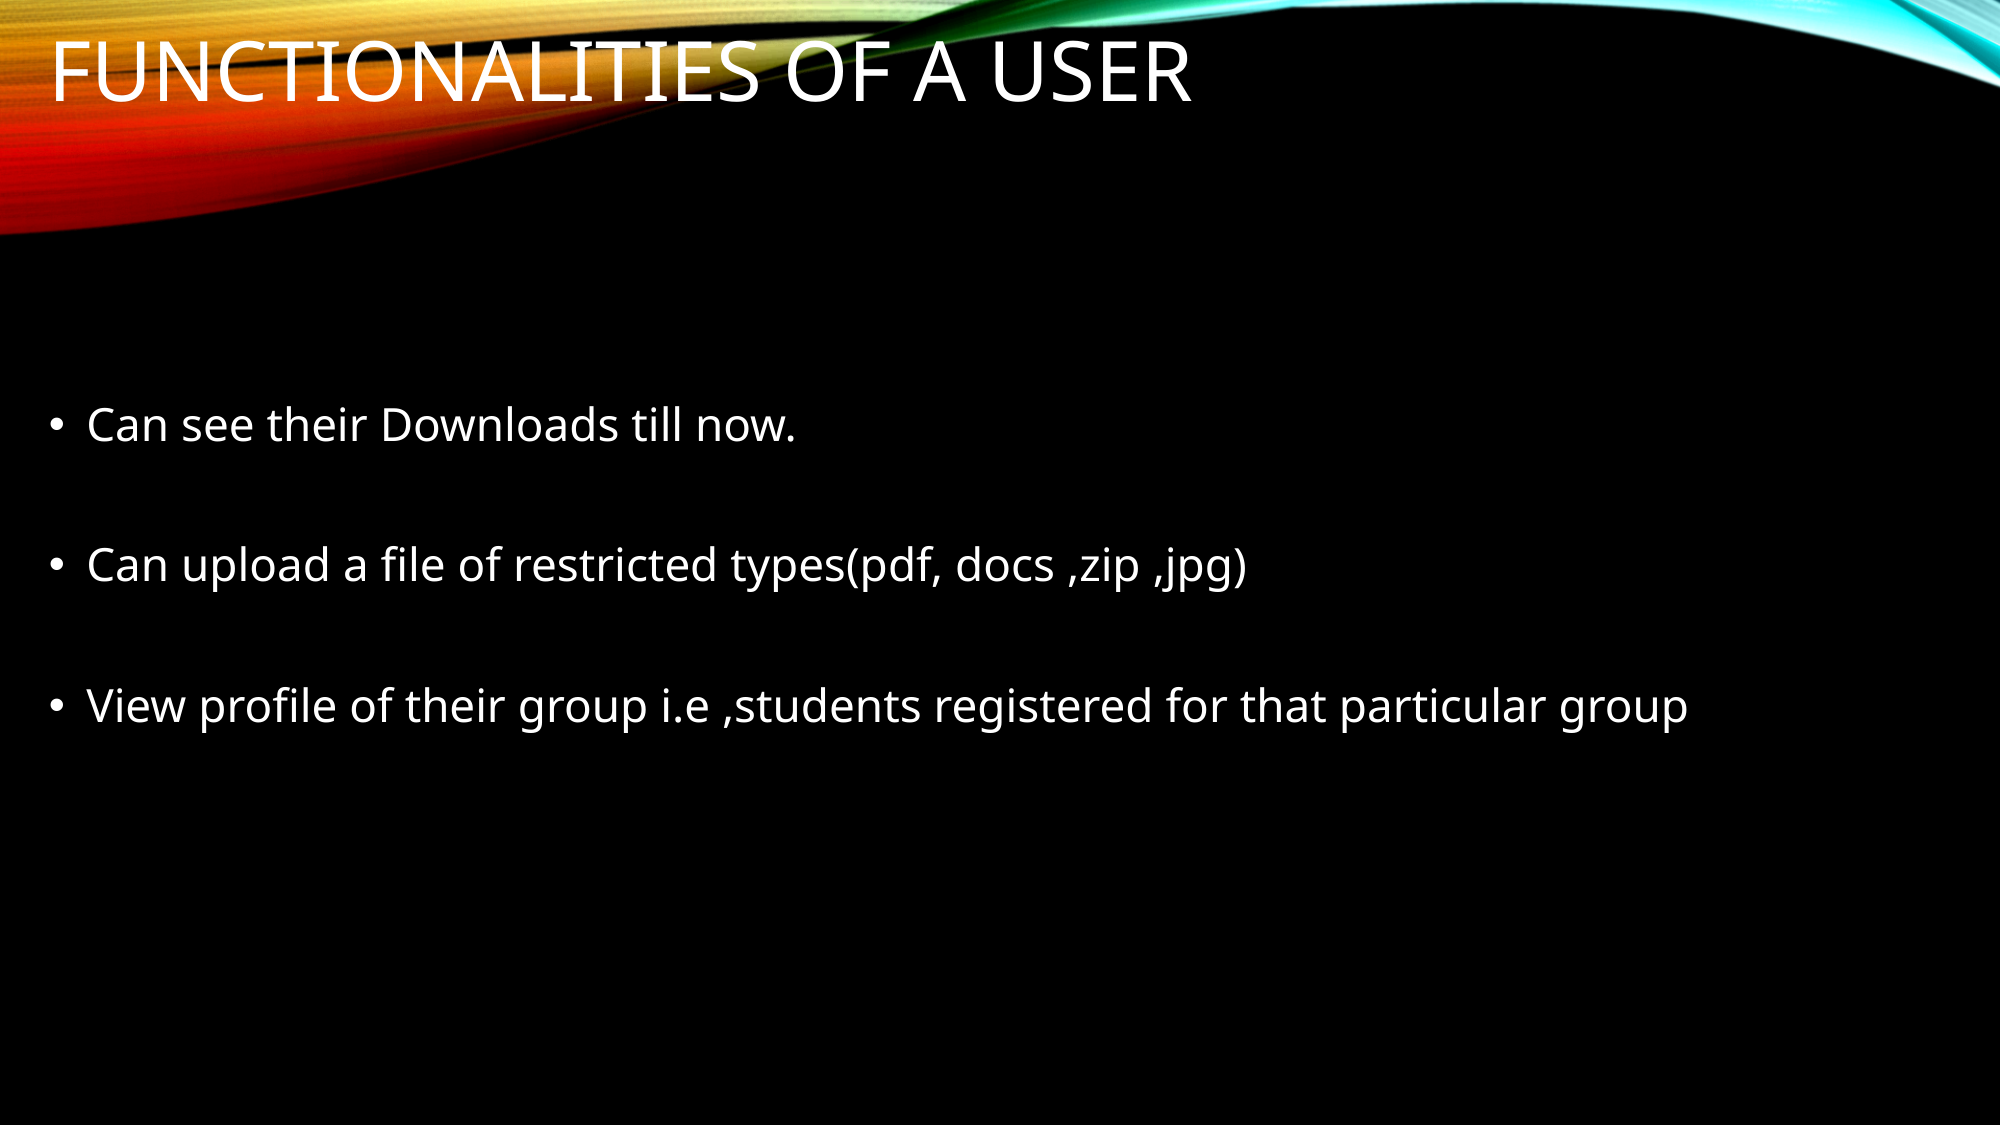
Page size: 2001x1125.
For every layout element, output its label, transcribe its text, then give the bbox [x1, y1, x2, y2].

list Can see their Downloads till now. Can upload a file of restricted types(pdf, docs ,zip ,jpg) View profile of their group i.e ,students registered for that particular group [33, 247, 1809, 893]
title Functionalities of a user [33, 0, 1447, 150]
picture [0, 0, 2000, 237]
